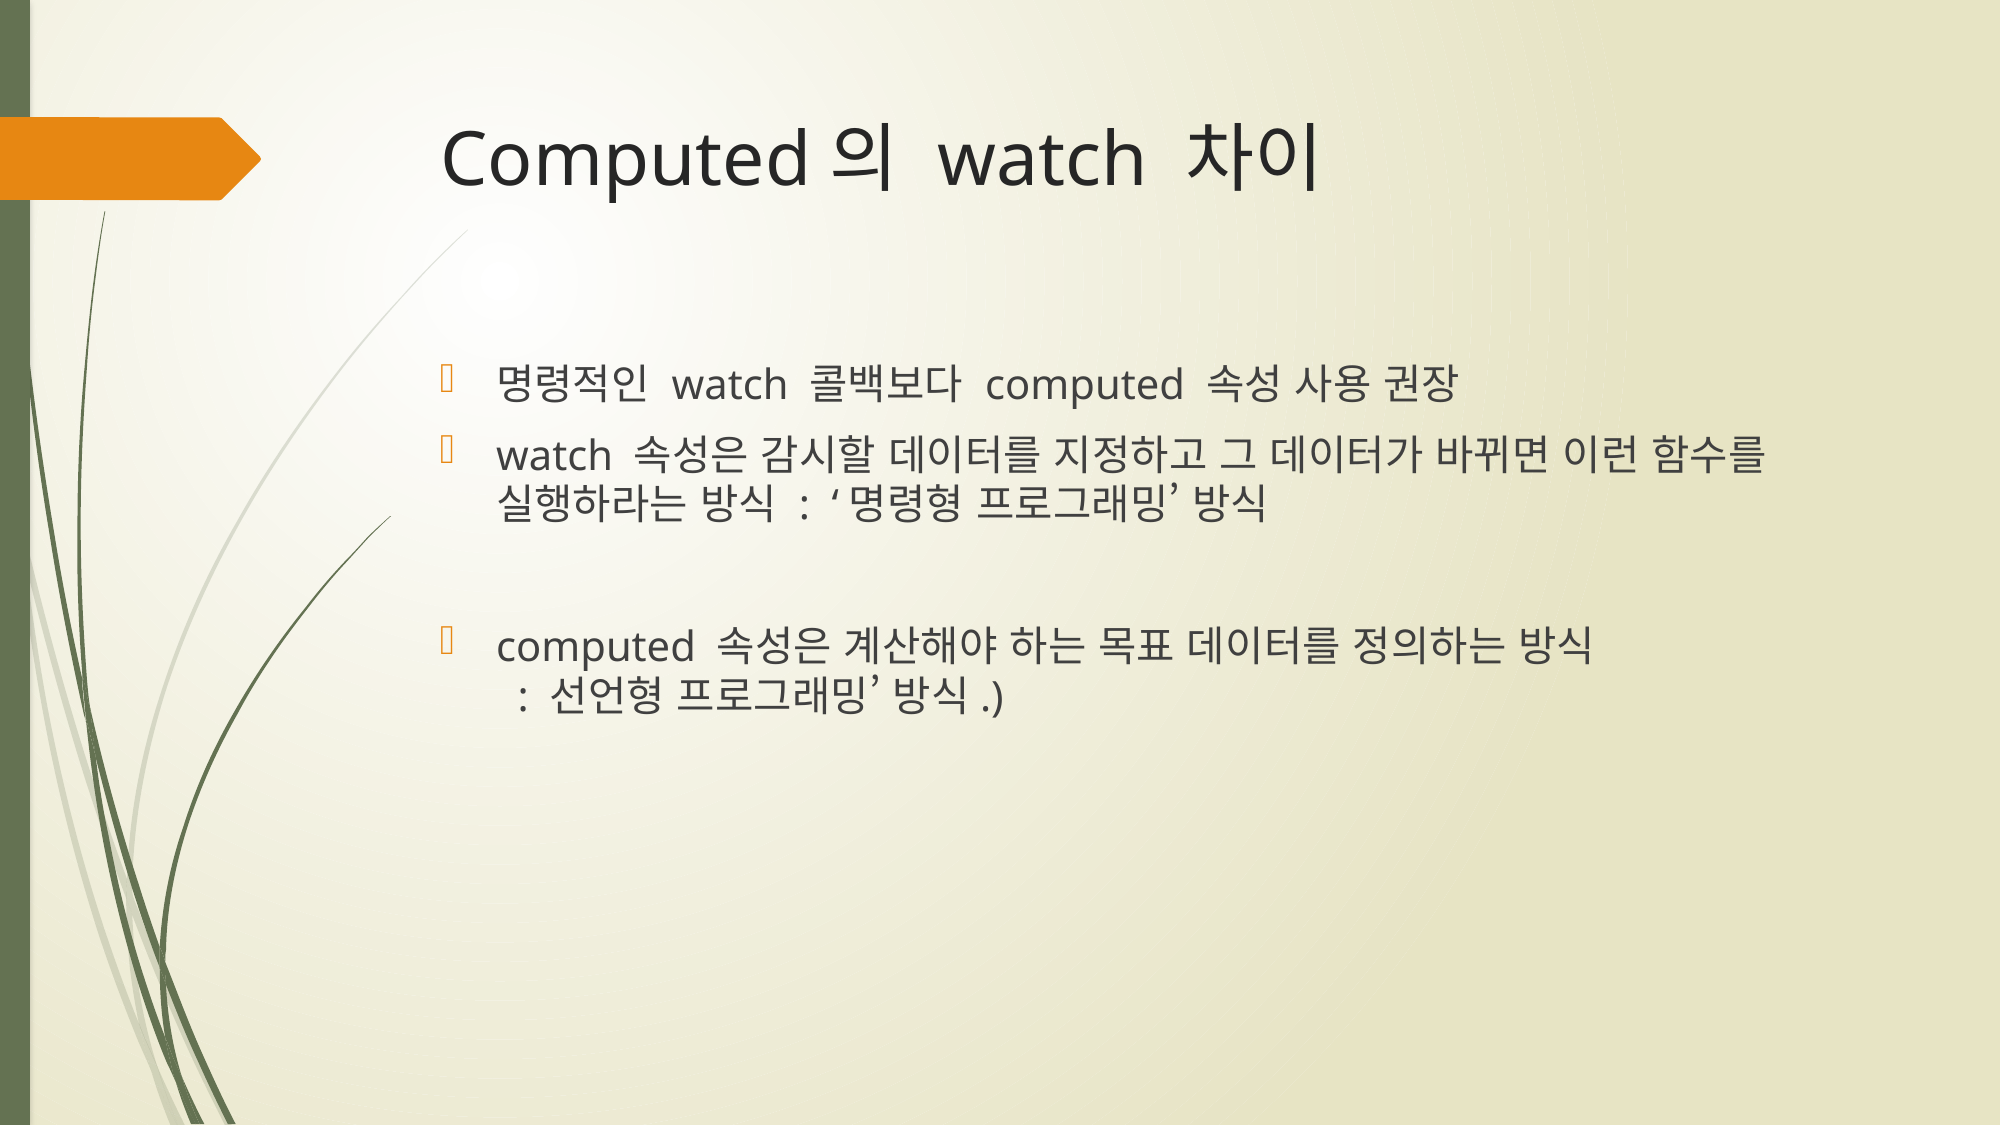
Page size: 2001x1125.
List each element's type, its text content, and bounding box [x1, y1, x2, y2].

title Computed의 watch 차이 [425, 102, 1888, 313]
list 명령적인 watch 콜백보다 computed 속성 사용 권장 watch 속성은 감시할 데이터를 지정하고 그 데이터가 바뀌면 이런 함수를 실행하라는 방식 : ‘명령형 프로그래밍’ 방식 computed 속성은 계산해야 하는 목표 데이터를 정의하는 방식 : 선언형 프로그래밍’ 방식.) [424, 350, 1888, 970]
